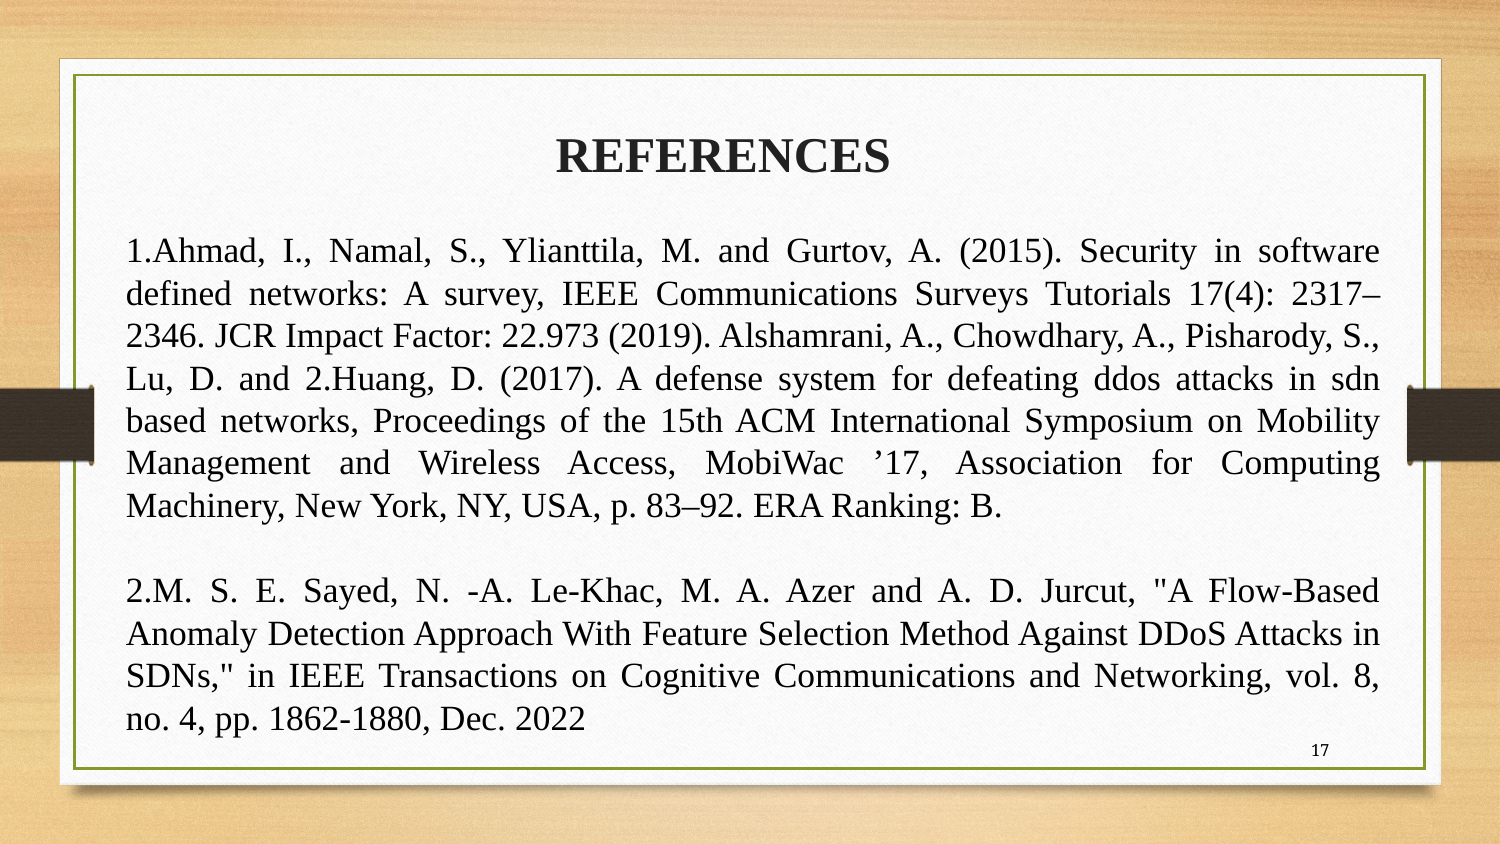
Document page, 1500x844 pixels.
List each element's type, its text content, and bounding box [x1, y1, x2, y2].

picture [0, 0, 1500, 844]
slide_number ‹#› [1273, 734, 1341, 769]
text_box REFERENCES [199, 123, 1248, 198]
text_box 1.Ahmad, I., Namal, S., Ylianttila, M. and Gurtov, A. (2015). Security in software defined networks: A survey, IEEE Communications Surveys Tutorials 17(4): 2317–2346. JCR Impact Factor: 22.973 (2019). Alshamrani, A., Chowdhary, A., Pisharody, S., Lu, D. and 2.Huang, D. (2017). A defense system for defeating ddos attacks in sdn based networks, Proceedings of the 15th ACM International Symposium on Mobility Management and Wireless Access, MobiWac ’17, Association for Computing Machinery, New York, NY, USA, p. 83–92. ERA Ranking: B. 2.M. S. E. Sayed, N. -A. Le-Khac, M. A. Azer and A. D. Jurcut, "A Flow-Based Anomaly Detection Approach With Feature Selection Method Against DDoS Attacks in SDNs," in IEEE Transactions on Cognitive Communications and Networking, vol. 8, no. 4, pp. 1862-1880, Dec. 2022 [114, 215, 1393, 749]
